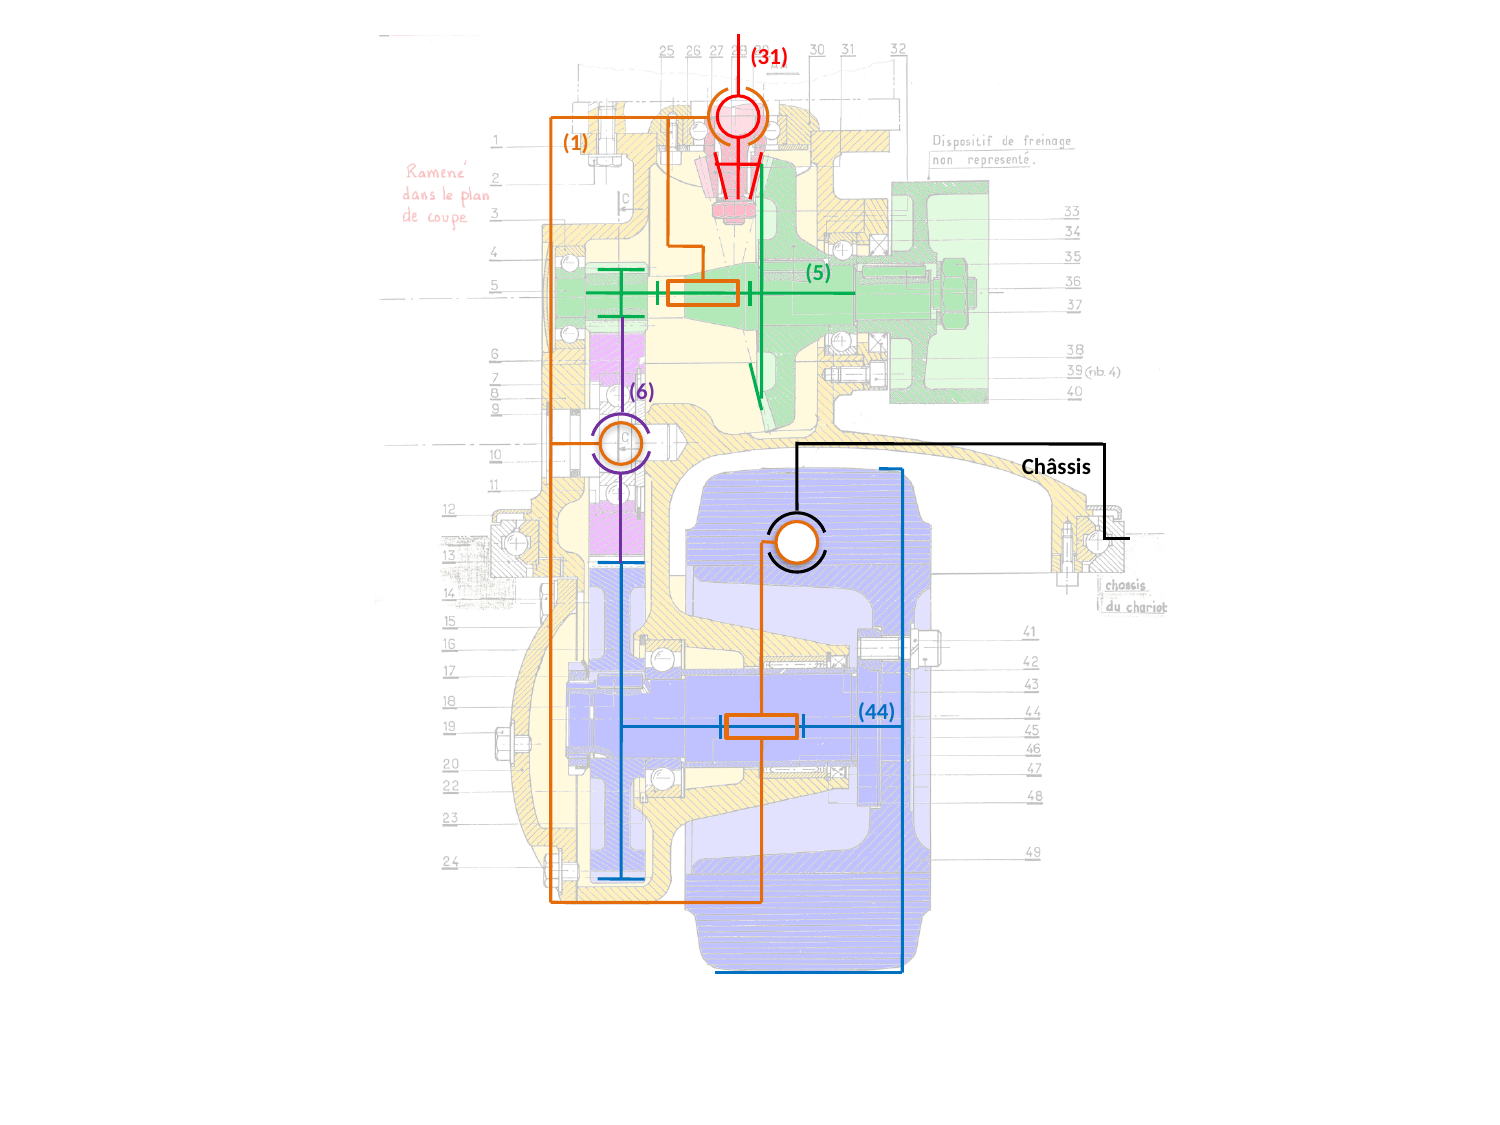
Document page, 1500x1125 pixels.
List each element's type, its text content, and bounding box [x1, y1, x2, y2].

text_box [591, 413, 650, 444]
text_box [696, 169, 745, 182]
text_box (6) [627, 368, 671, 412]
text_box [732, 380, 780, 393]
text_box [766, 512, 827, 573]
text_box (31) [740, 33, 804, 77]
text_box Châssis [1006, 443, 1106, 487]
text_box [592, 444, 651, 474]
text_box [726, 735, 799, 740]
text_box [707, 88, 738, 147]
text_box [731, 95, 743, 113]
text_box (5) [790, 250, 847, 279]
text_box [599, 438, 618, 450]
text_box (44) [843, 688, 911, 718]
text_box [749, 169, 780, 182]
text_box (6) [614, 368, 619, 412]
text_box [724, 713, 799, 718]
text_box [738, 87, 769, 146]
text_box (1) [547, 120, 604, 163]
text_box [733, 120, 745, 139]
text_box [623, 437, 643, 448]
text_box [666, 301, 740, 307]
